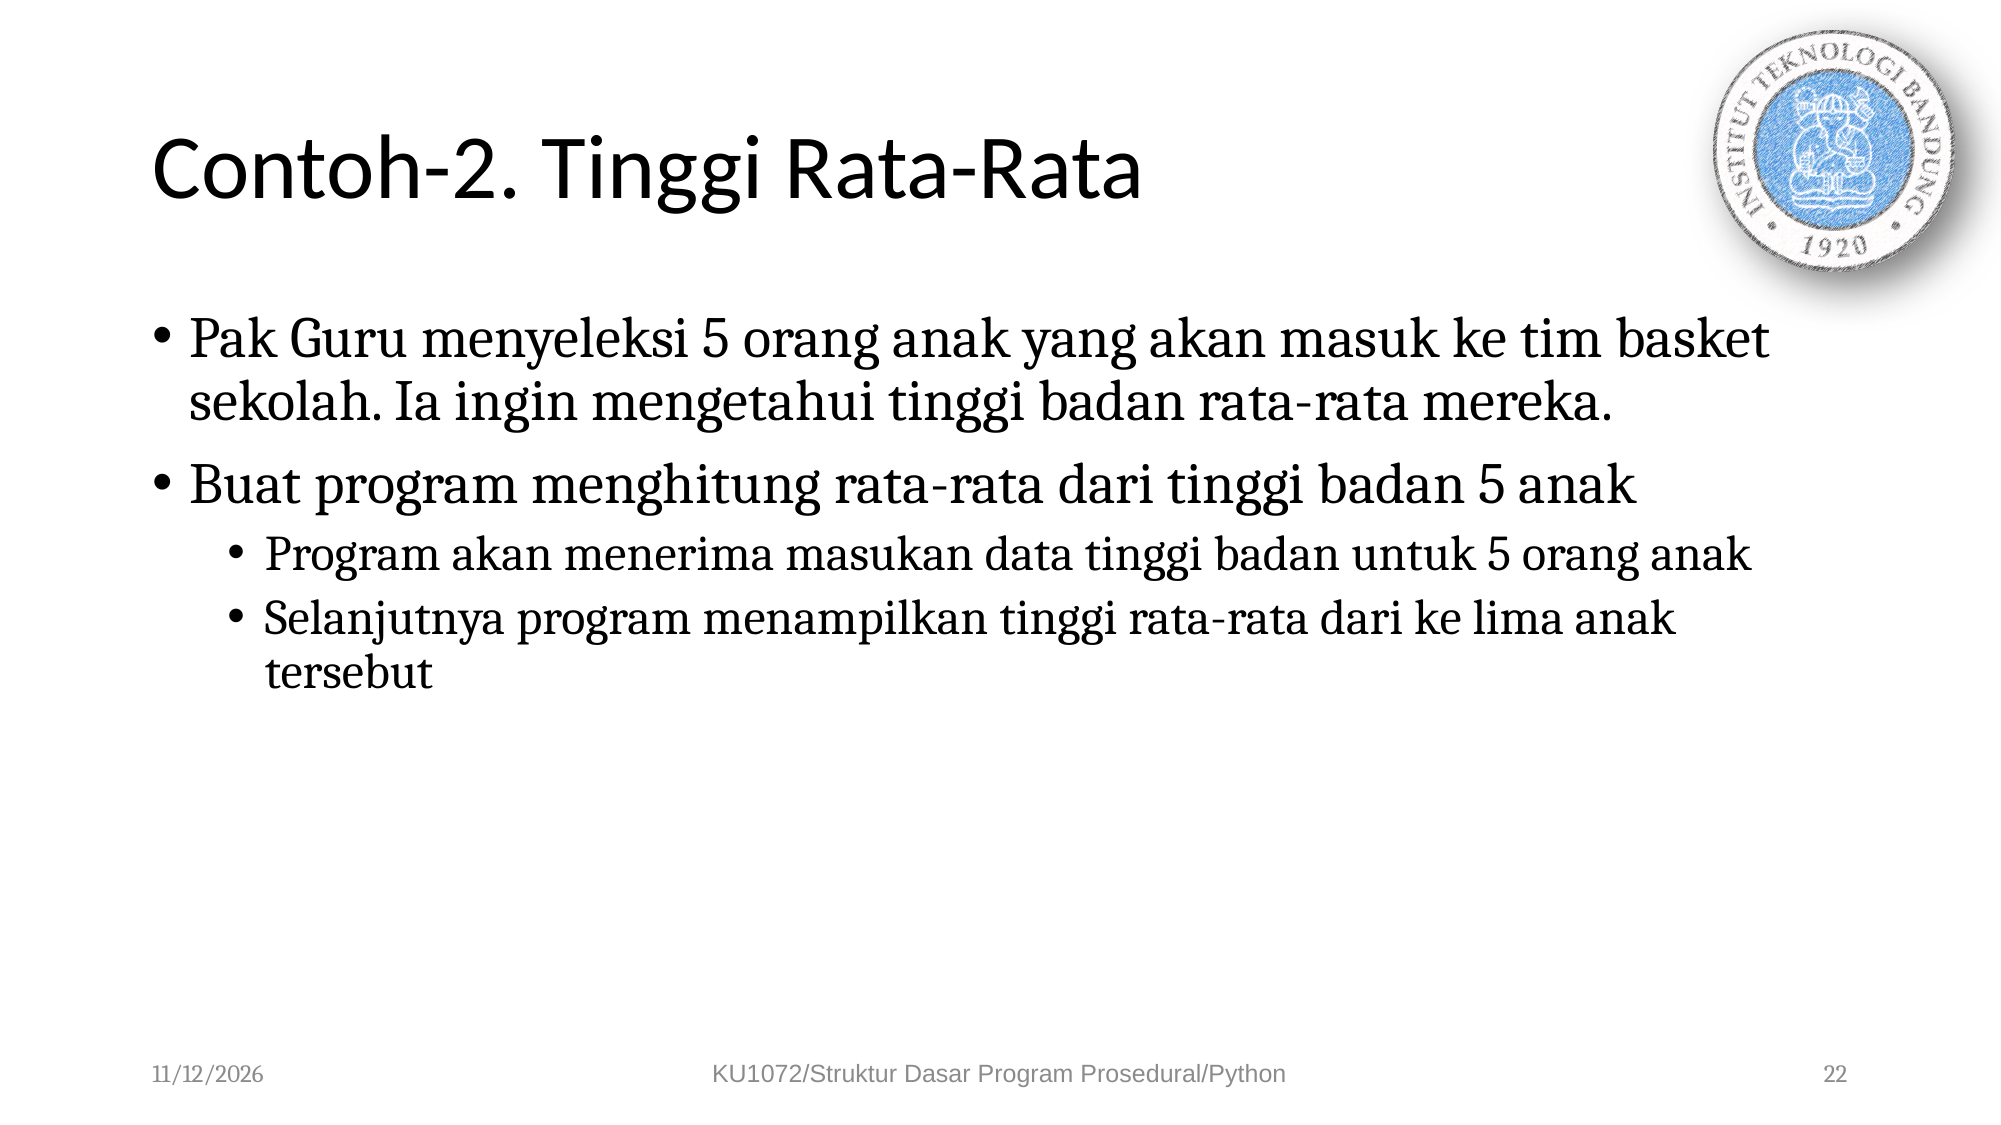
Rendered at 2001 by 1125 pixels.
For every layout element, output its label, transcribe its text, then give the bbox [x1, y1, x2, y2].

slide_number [137, 1042, 588, 1103]
picture [1713, 30, 1955, 272]
list Pak Guru menyeleksi 5 orang anak yang akan masuk ke tim basket sekolah. Ia ingin mengetahui tinggi badan rata-rata mereka. Buat program menghitung rata-rata dari tinggi badan 5 anak Program akan menerima masukan data tinggi badan untuk 5 orang anak Selanjutnya program menampilkan tinggi rata-rata dari ke lima anak tersebut [137, 299, 1863, 1014]
slide_number 22 [1412, 1042, 1863, 1103]
title Contoh-2. Tinggi Rata-Rata [137, 59, 1863, 278]
footer KU1072/Struktur Dasar Program Prosedural/Python [662, 1042, 1338, 1103]
